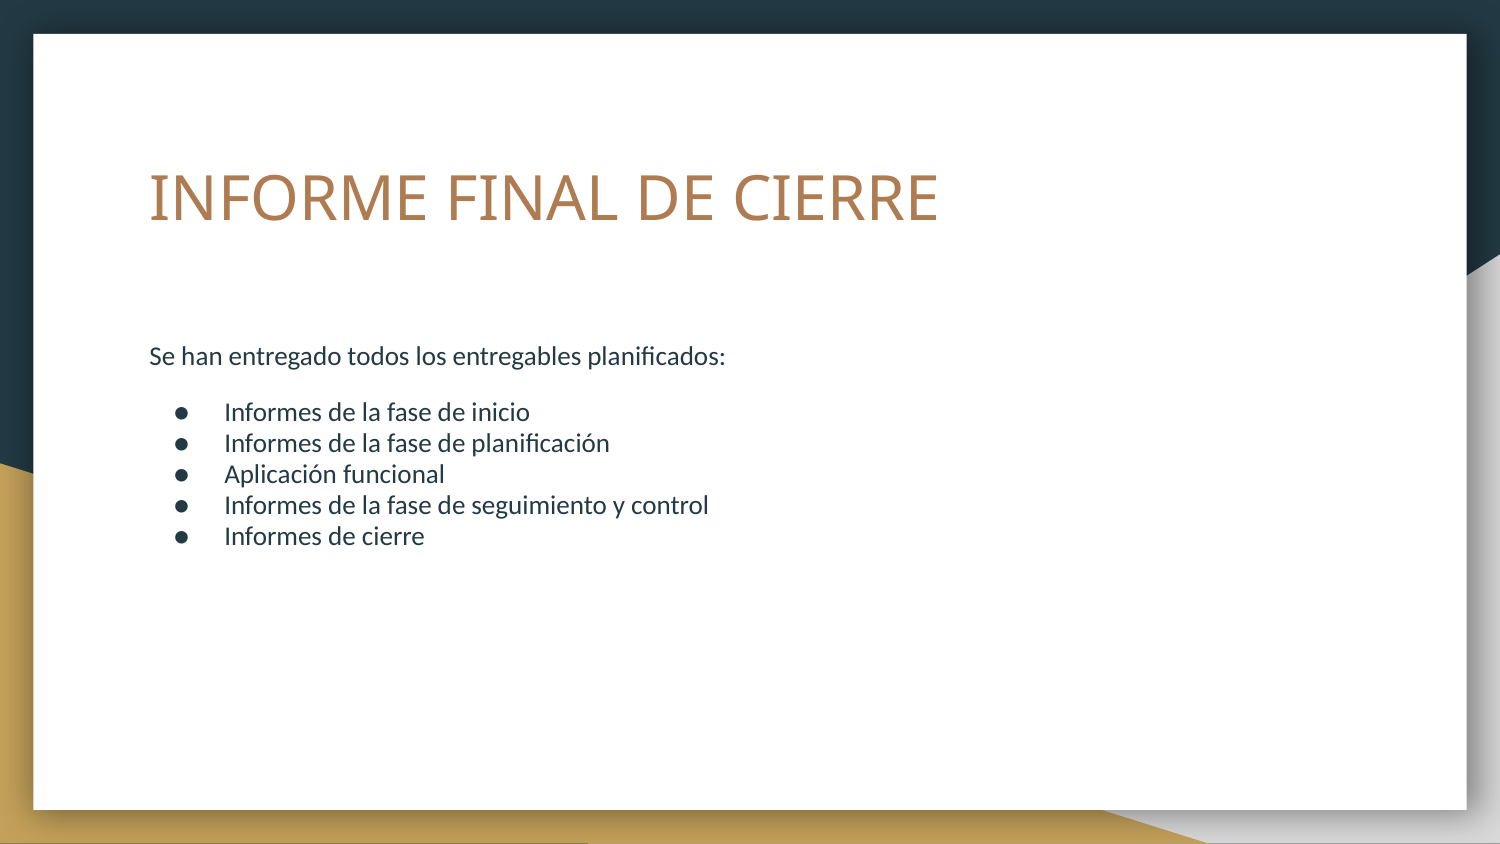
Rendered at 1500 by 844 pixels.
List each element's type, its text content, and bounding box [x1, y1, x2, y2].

list Se han entregado todos los entregables planificados: Informes de la fase de inicio Informes de la fase de planificación Aplicación funcional Informes de la fase de seguimiento y control Informes de cierre [134, 326, 1366, 729]
title INFORME FINAL DE CIERRE [134, 138, 1366, 296]
